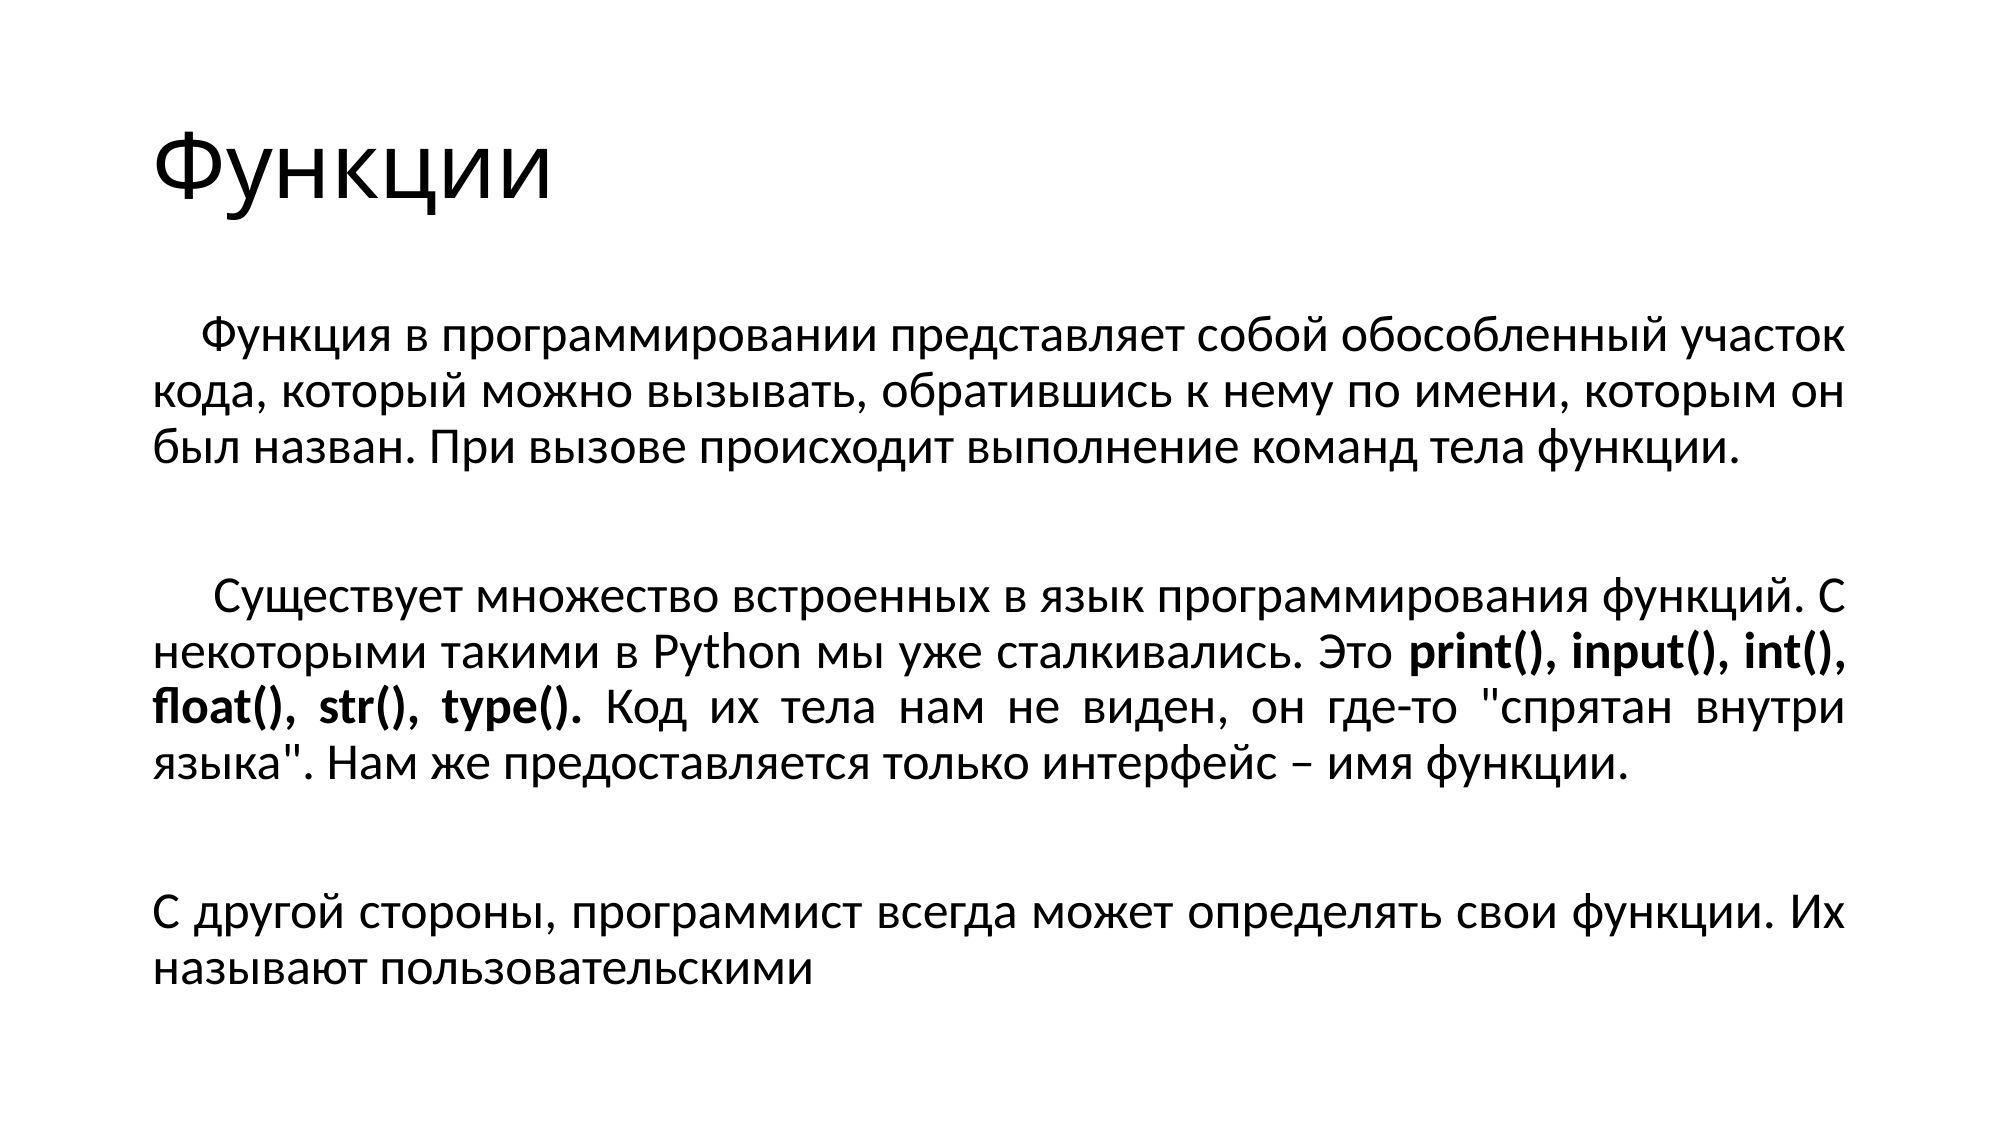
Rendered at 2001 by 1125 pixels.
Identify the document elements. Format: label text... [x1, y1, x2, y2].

list Функция в программировании представляет собой обособленный участок кода, который можно вызывать, обратившись к нему по имени, которым он был назван. При вызове происходит выполнение команд тела функции. Существует множество встроенных в язык программирования функций. С некоторыми такими в Python мы уже сталкивались. Это print(), input(), int(), float(), str(), type(). Код их тела нам не виден, он где-то "спрятан внутри языка". Нам же предоставляется только интерфейс – имя функции. С другой стороны, программист всегда может определять свои функции. Их называют пользовательскими [137, 299, 1863, 1014]
title Функции [137, 59, 1863, 278]
